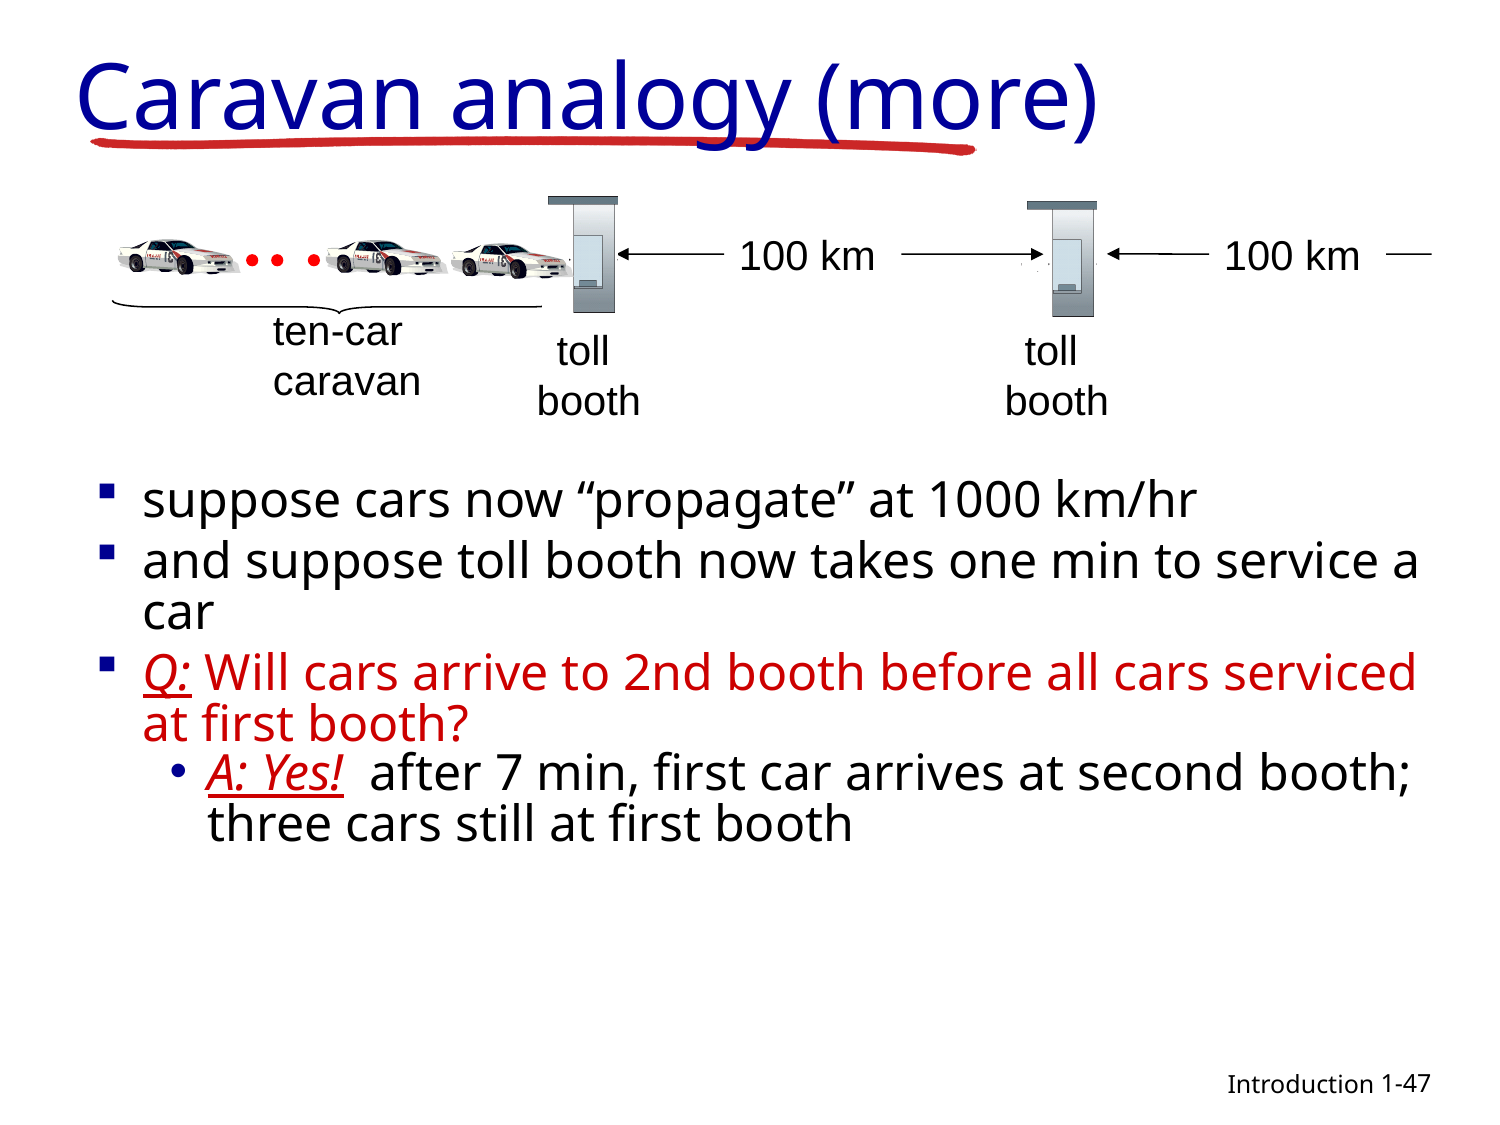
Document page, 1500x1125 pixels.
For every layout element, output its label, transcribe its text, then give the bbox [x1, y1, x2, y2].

list A: Yes! after 7 min, first car arrives at second booth; three cars still at first booth [154, 742, 1466, 1030]
slide_number 1-47 [1365, 1059, 1477, 1106]
list suppose cars now “propagate” at 1000 km/hr and suppose toll booth now takes one min to service a car Q: Will cars arrive to 2nd booth before all cars serviced at first booth? [80, 469, 1447, 1014]
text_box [111, 188, 1432, 432]
footer Introduction [914, 1060, 1391, 1109]
title Caravan analogy (more) [59, 23, 1335, 162]
picture [86, 131, 987, 161]
